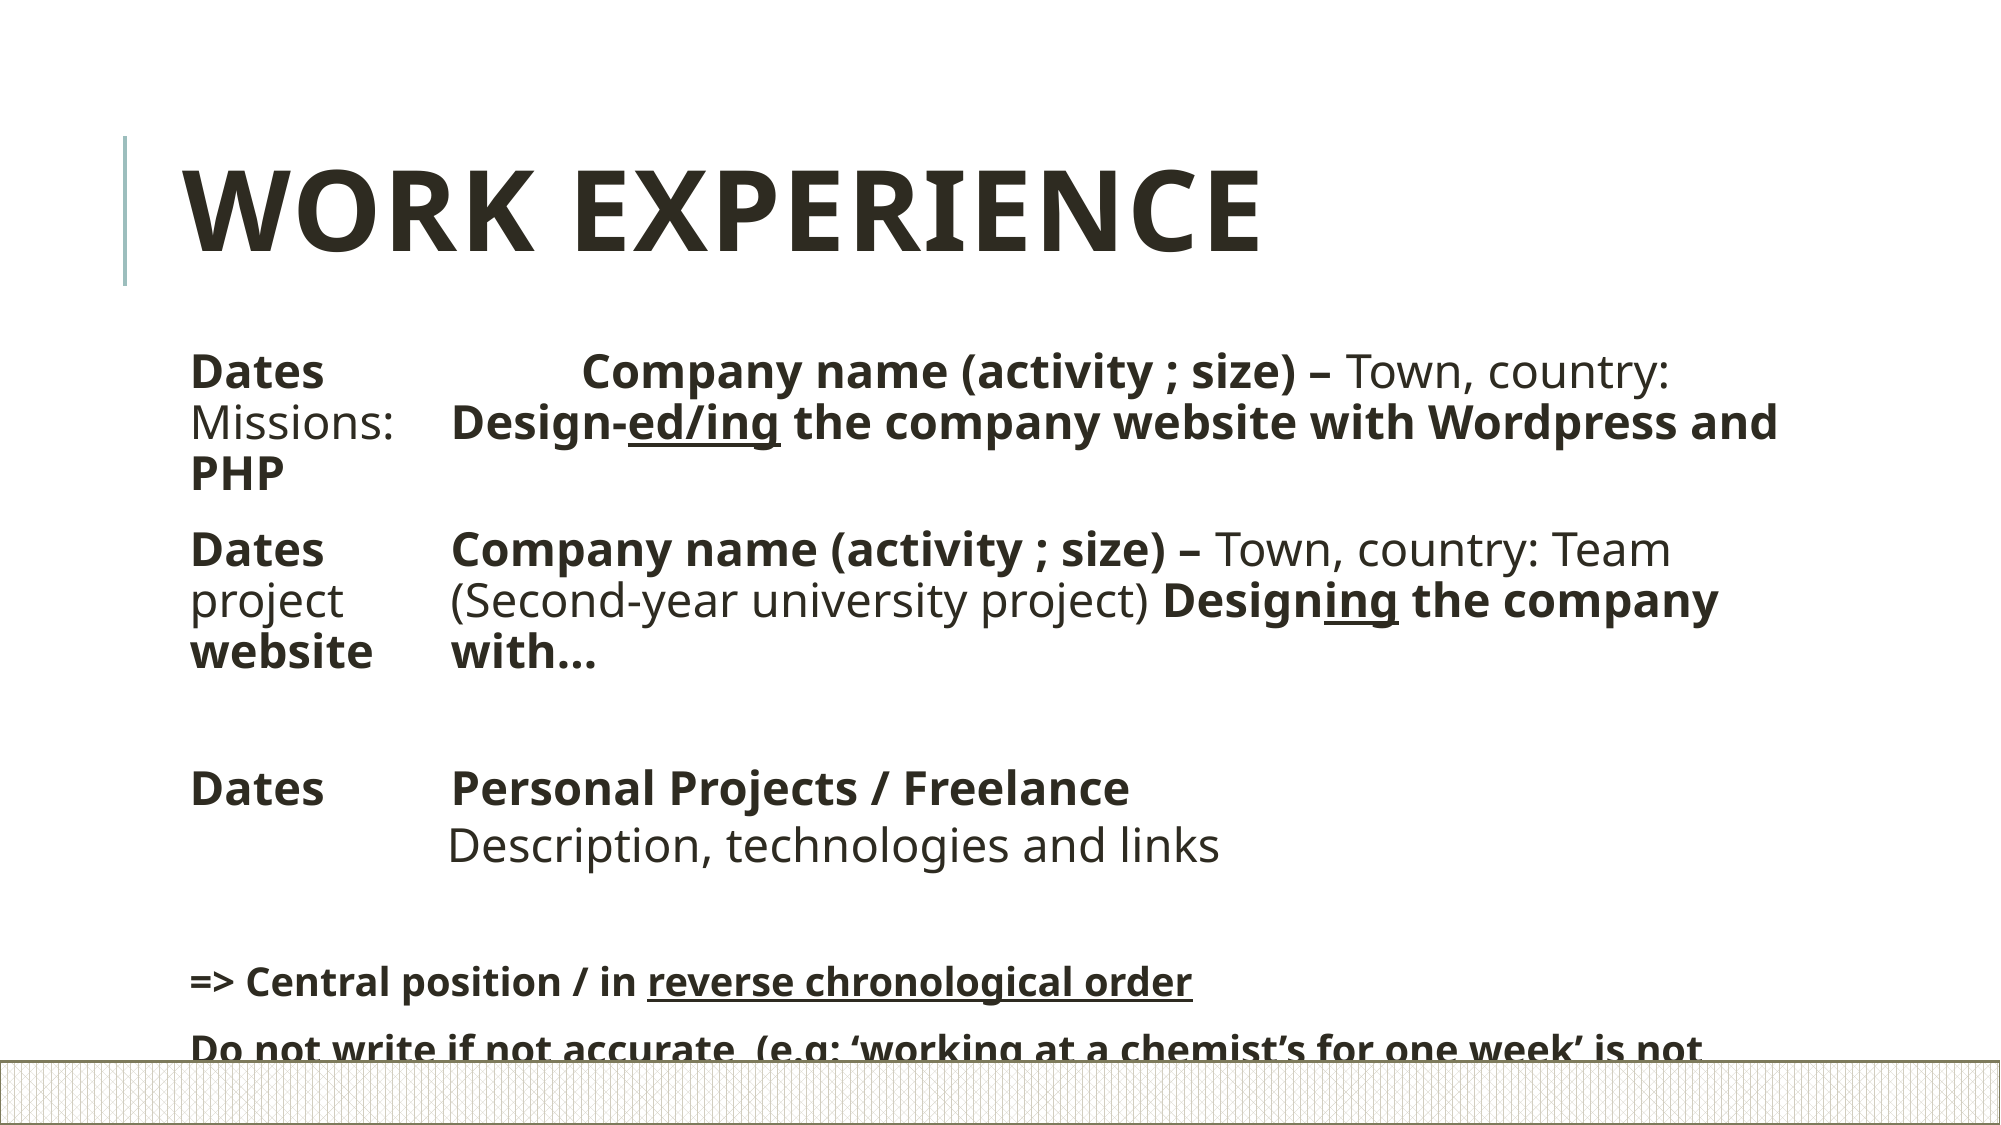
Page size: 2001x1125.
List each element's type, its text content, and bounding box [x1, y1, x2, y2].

text_box [0, 1060, 2000, 1125]
list Dates Company name (activity ; size) – Town, country: Missions: Design-ed/ing the company website with Wordpress and PHP Dates Company name (activity ; size) – Town, country: Team project (Second-year university project) Designing the company website with... Dates Personal Projects / Freelance Description, technologies and links => Central position / in reverse chronological order Do not write if not accurate (e.g: ‘working at a chemist’s for one week’ is not relevant and cannot be checked by the recruiter) [168, 340, 1845, 1060]
title WORK EXPERIENCE [168, 96, 1763, 340]
